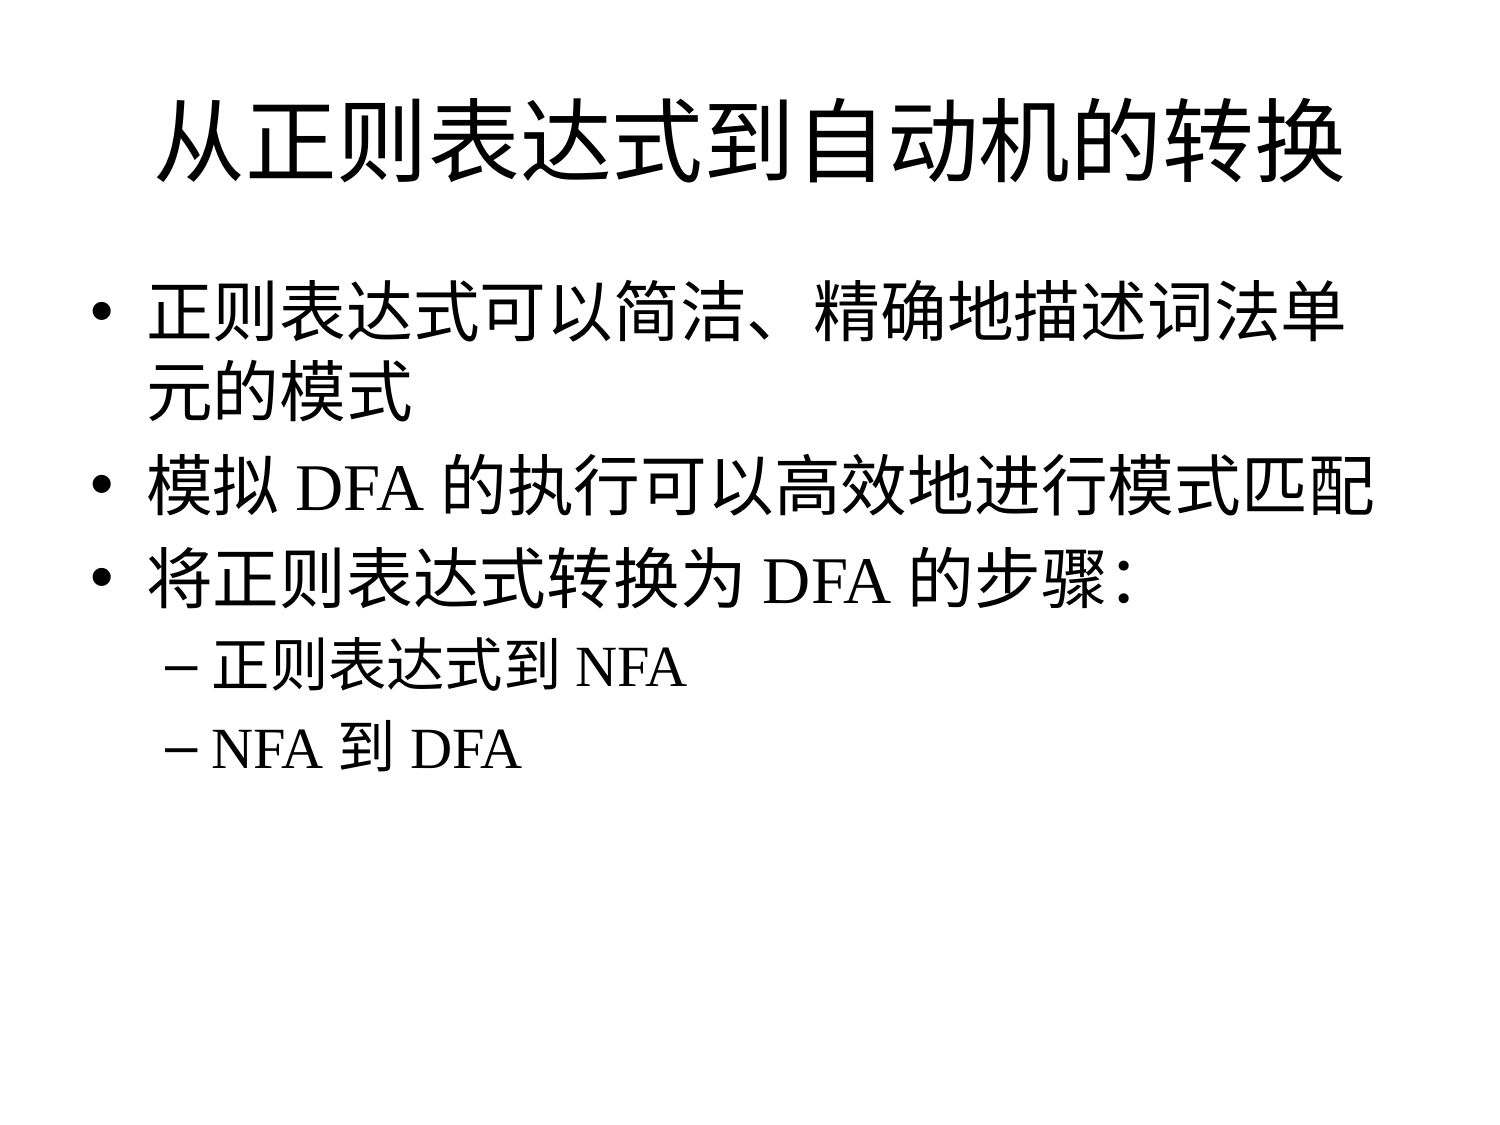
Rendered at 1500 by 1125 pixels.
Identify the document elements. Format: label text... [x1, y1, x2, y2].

title 从正则表达式到自动机的转换 [75, 45, 1425, 233]
list 正则表达式可以简洁、精确地描述词法单元的模式 模拟DFA的执行可以高效地进行模式匹配 将正则表达式转换为DFA的步骤： 正则表达式到NFA NFA到DFA [75, 262, 1425, 1005]
